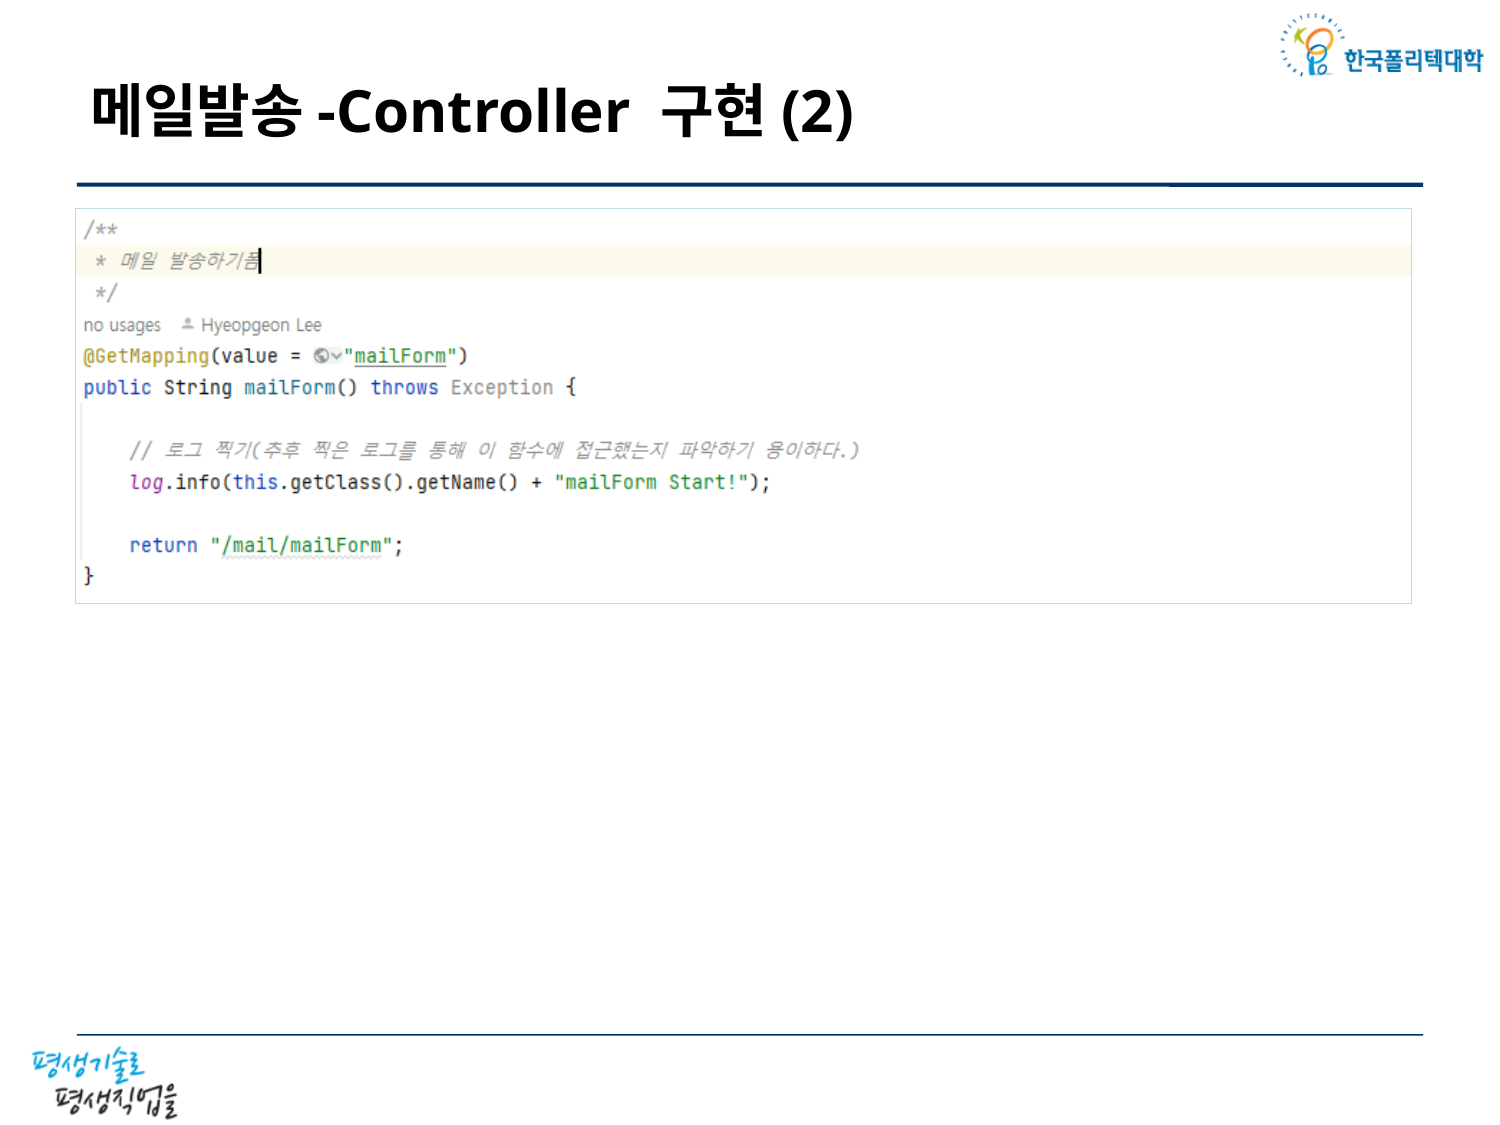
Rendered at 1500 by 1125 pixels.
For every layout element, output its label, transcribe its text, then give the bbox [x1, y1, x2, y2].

picture [74, 207, 1412, 605]
picture [17, 1039, 226, 1122]
picture [1275, 6, 1489, 84]
title 메일발송-Controller 구현(2) [74, 44, 1426, 173]
